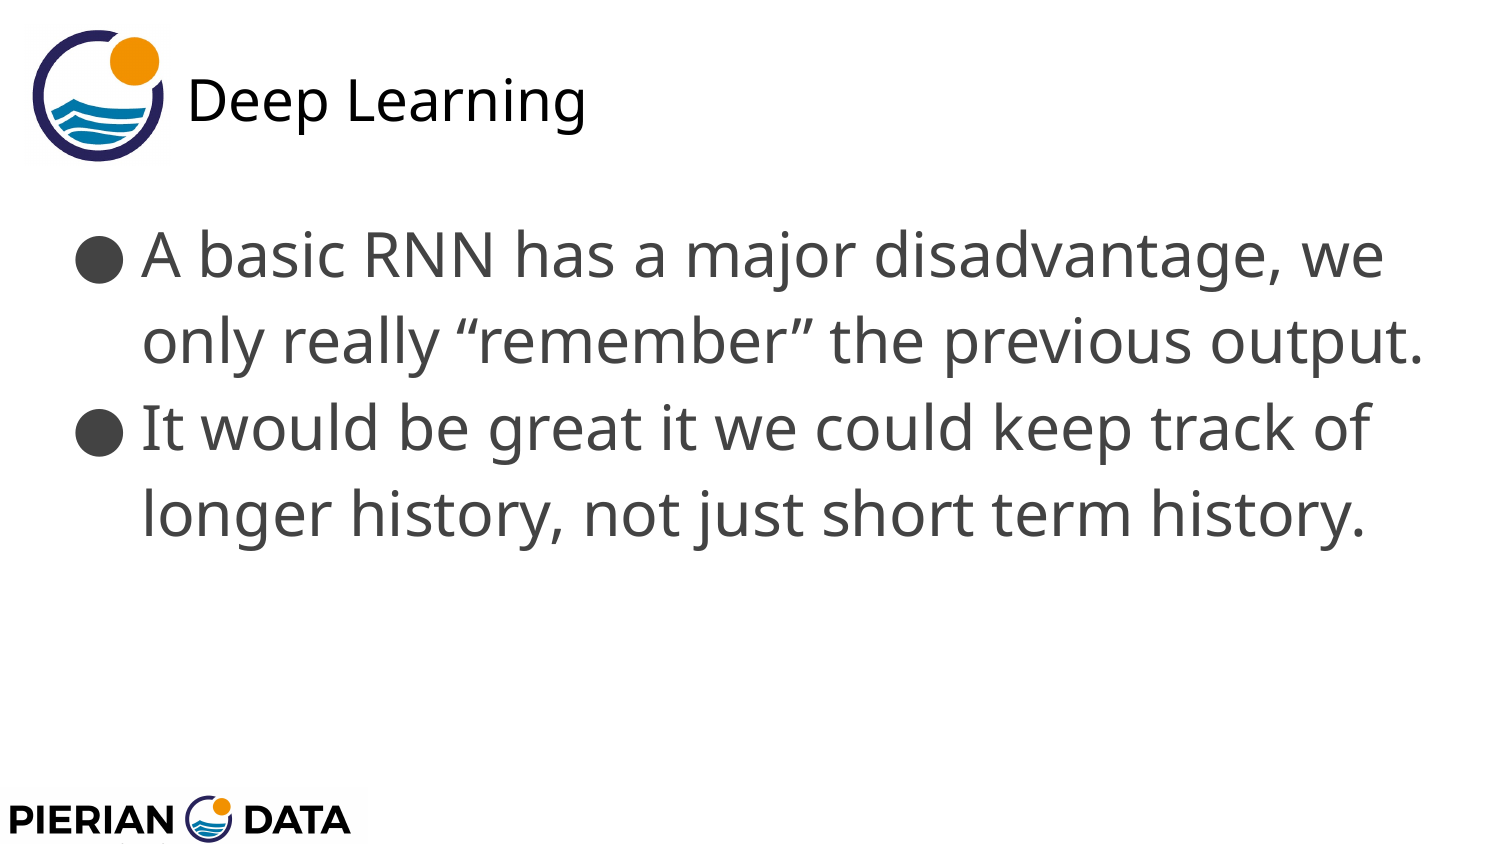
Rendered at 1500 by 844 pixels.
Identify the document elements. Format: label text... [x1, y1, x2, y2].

list A basic RNN has a major disadvantage, we only really “remember” the previous output. It would be great it we could keep track of longer history, not just short term history. [51, 189, 1480, 750]
title Deep Learning [176, 48, 1449, 143]
picture [24, 24, 172, 167]
picture [0, 787, 368, 844]
